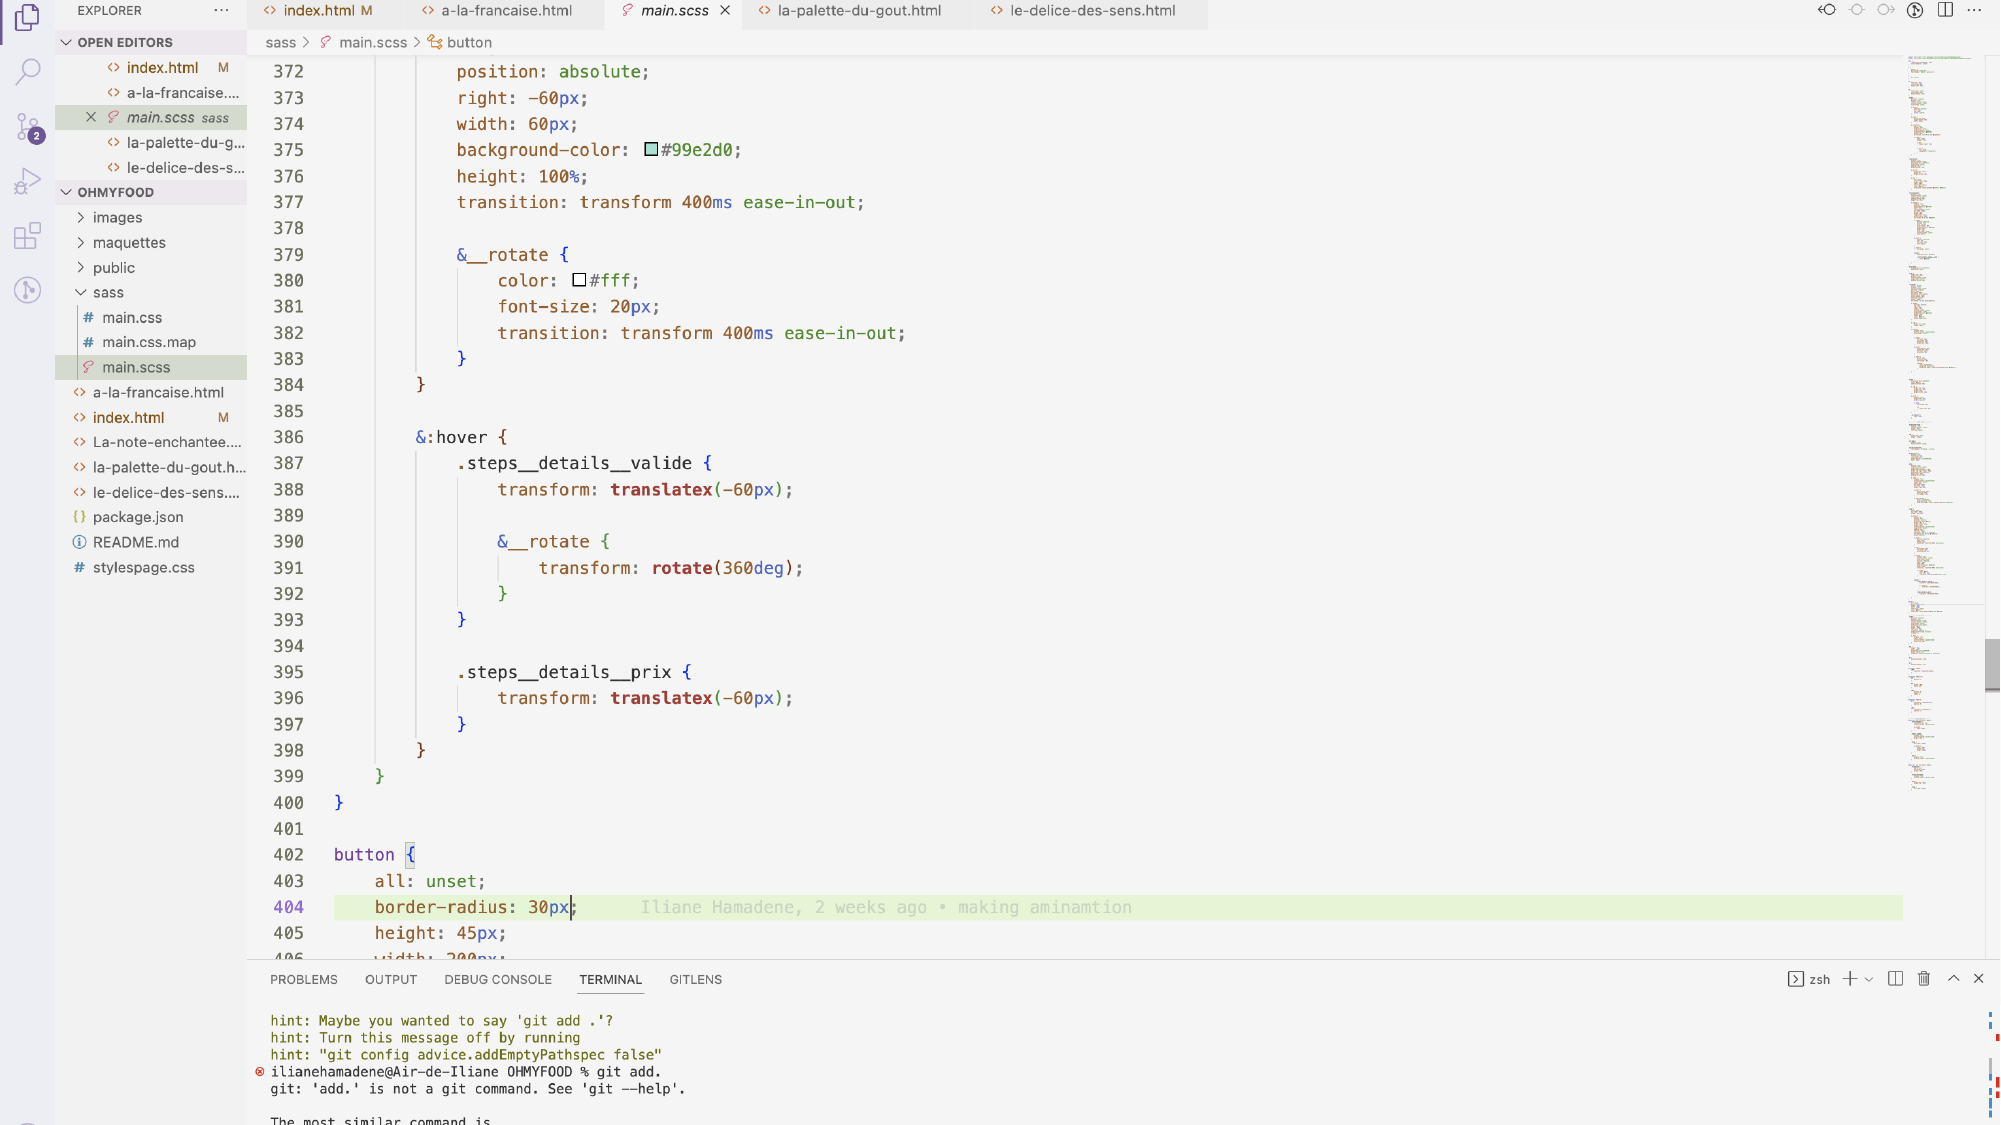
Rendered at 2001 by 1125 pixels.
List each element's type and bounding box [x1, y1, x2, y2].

list [0, 0, 2000, 1125]
